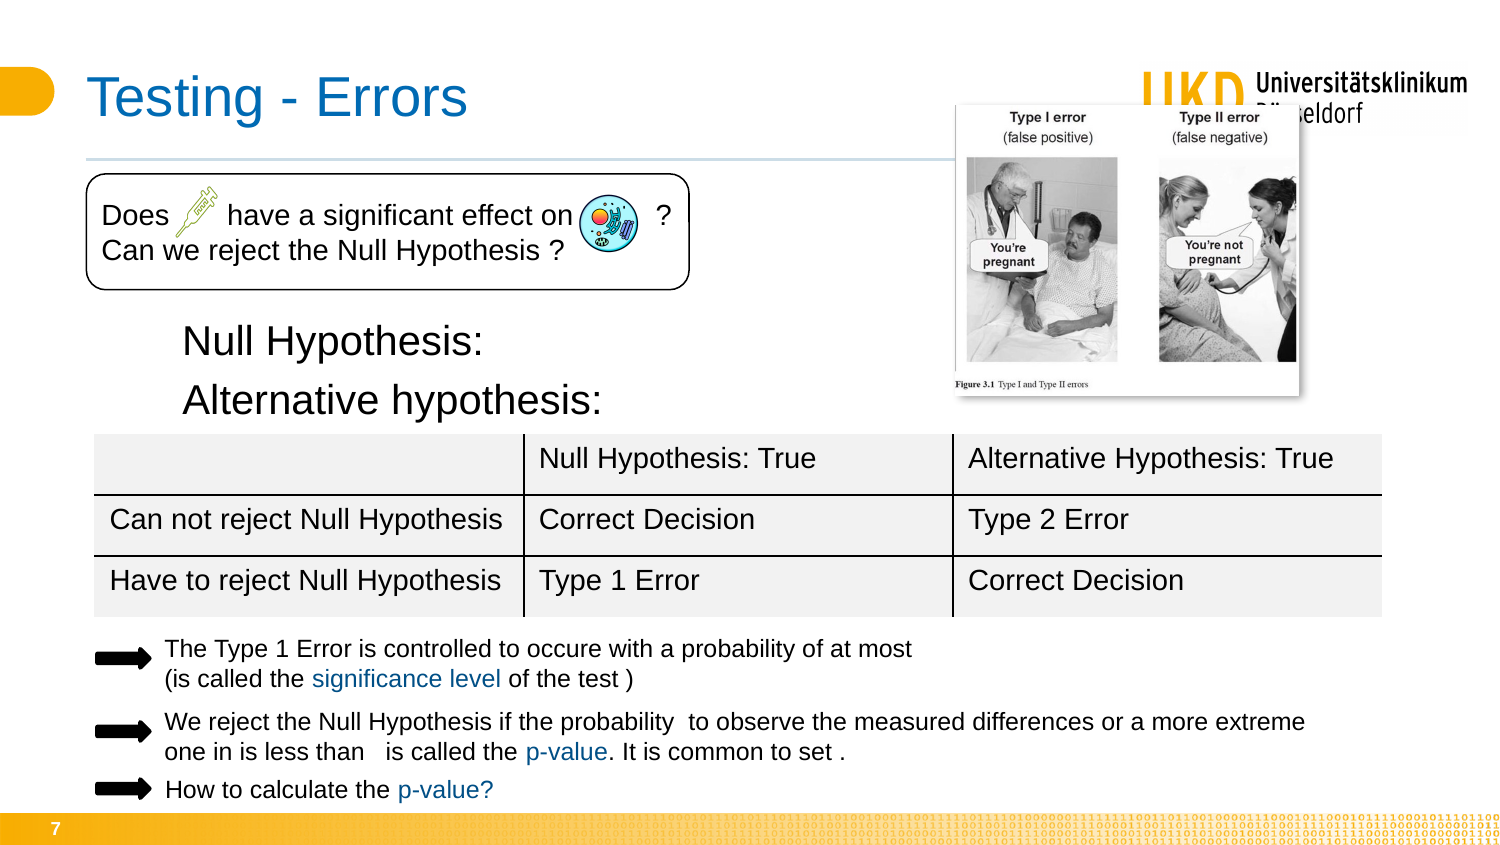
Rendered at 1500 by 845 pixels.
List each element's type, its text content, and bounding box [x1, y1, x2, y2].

table_cell Type 1 Error [525, 557, 952, 617]
table_cell Correct Decision [954, 557, 1382, 617]
table_cell Type 2 Error [954, 496, 1382, 555]
picture [0, 813, 1500, 845]
text_box [95, 647, 152, 670]
table_cell Have to reject Null Hypothesis [94, 557, 523, 617]
text_box [87, 282, 687, 292]
slide_number 7 [5, 816, 62, 841]
table_header Null Hypothesis: True [525, 434, 952, 494]
picture [955, 61, 1468, 396]
table_cell Can not reject Null Hypothesis [94, 496, 523, 555]
table_header [94, 434, 523, 494]
text_box How to calculate the p-value? [150, 766, 510, 812]
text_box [86, 181, 796, 275]
table_header Alternative Hypothesis: True [954, 434, 1382, 494]
text_box [95, 777, 150, 800]
text_box [89, 171, 687, 180]
title Testing - Errors [86, 54, 1128, 129]
text_box [95, 720, 152, 743]
table_cell Correct Decision [525, 496, 952, 555]
